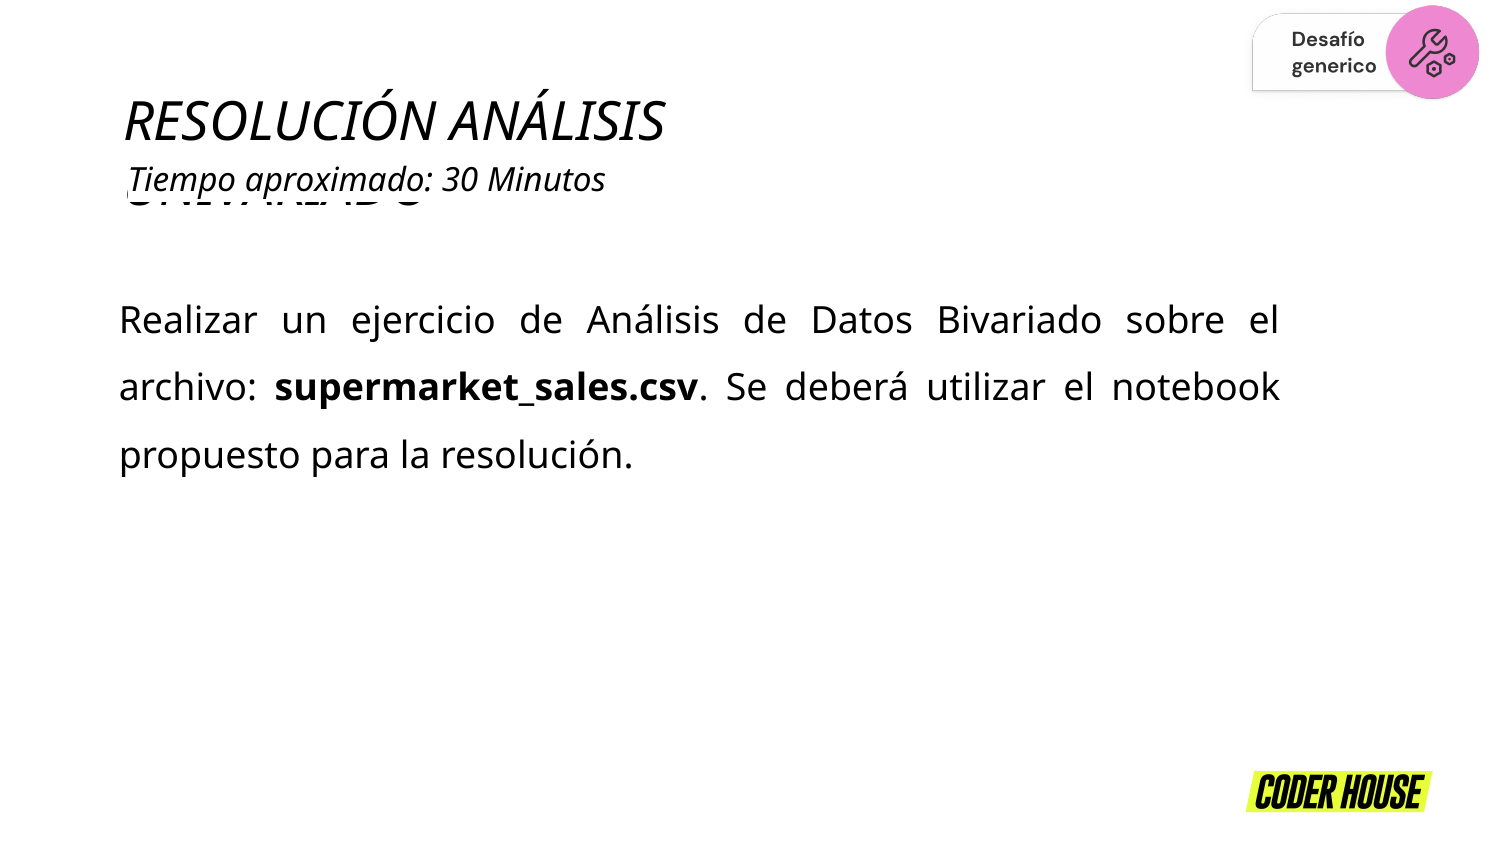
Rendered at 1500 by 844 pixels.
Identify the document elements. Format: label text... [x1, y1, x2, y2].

text_box RESOLUCIÓN ANÁLISIS UNIVARIADO [108, 71, 892, 234]
picture [1241, 764, 1437, 819]
picture [1231, 0, 1500, 106]
text_box Tiempo aproximado: 30 Minutos [112, 137, 958, 214]
text_box Realizar un ejercicio de Análisis de Datos Bivariado sobre el archivo: supermarket_sales.csv. Se deberá utilizar el notebook propuesto para la resolución. [103, 302, 1296, 448]
